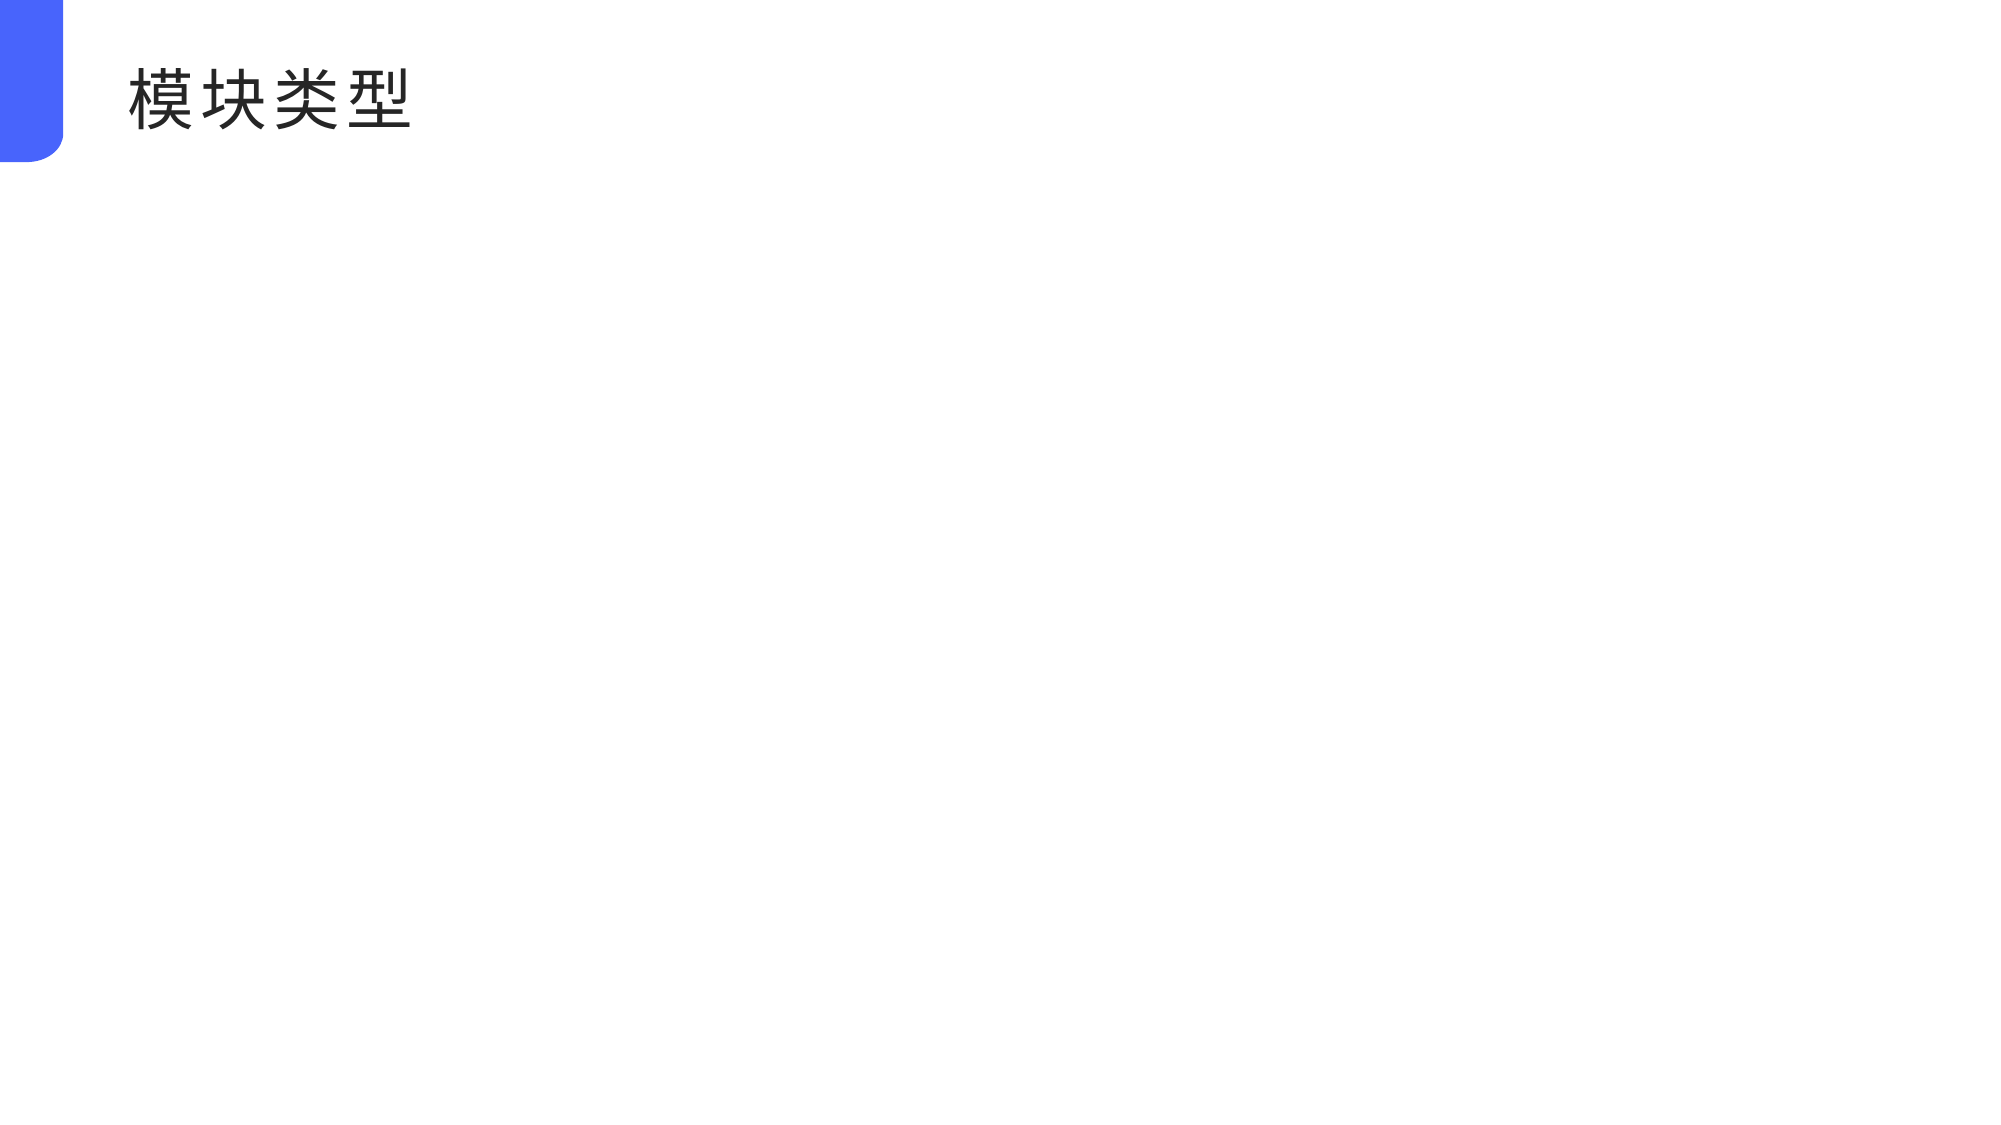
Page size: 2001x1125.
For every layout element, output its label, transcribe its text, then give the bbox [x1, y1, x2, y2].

title 模块类型 [112, 33, 1913, 145]
